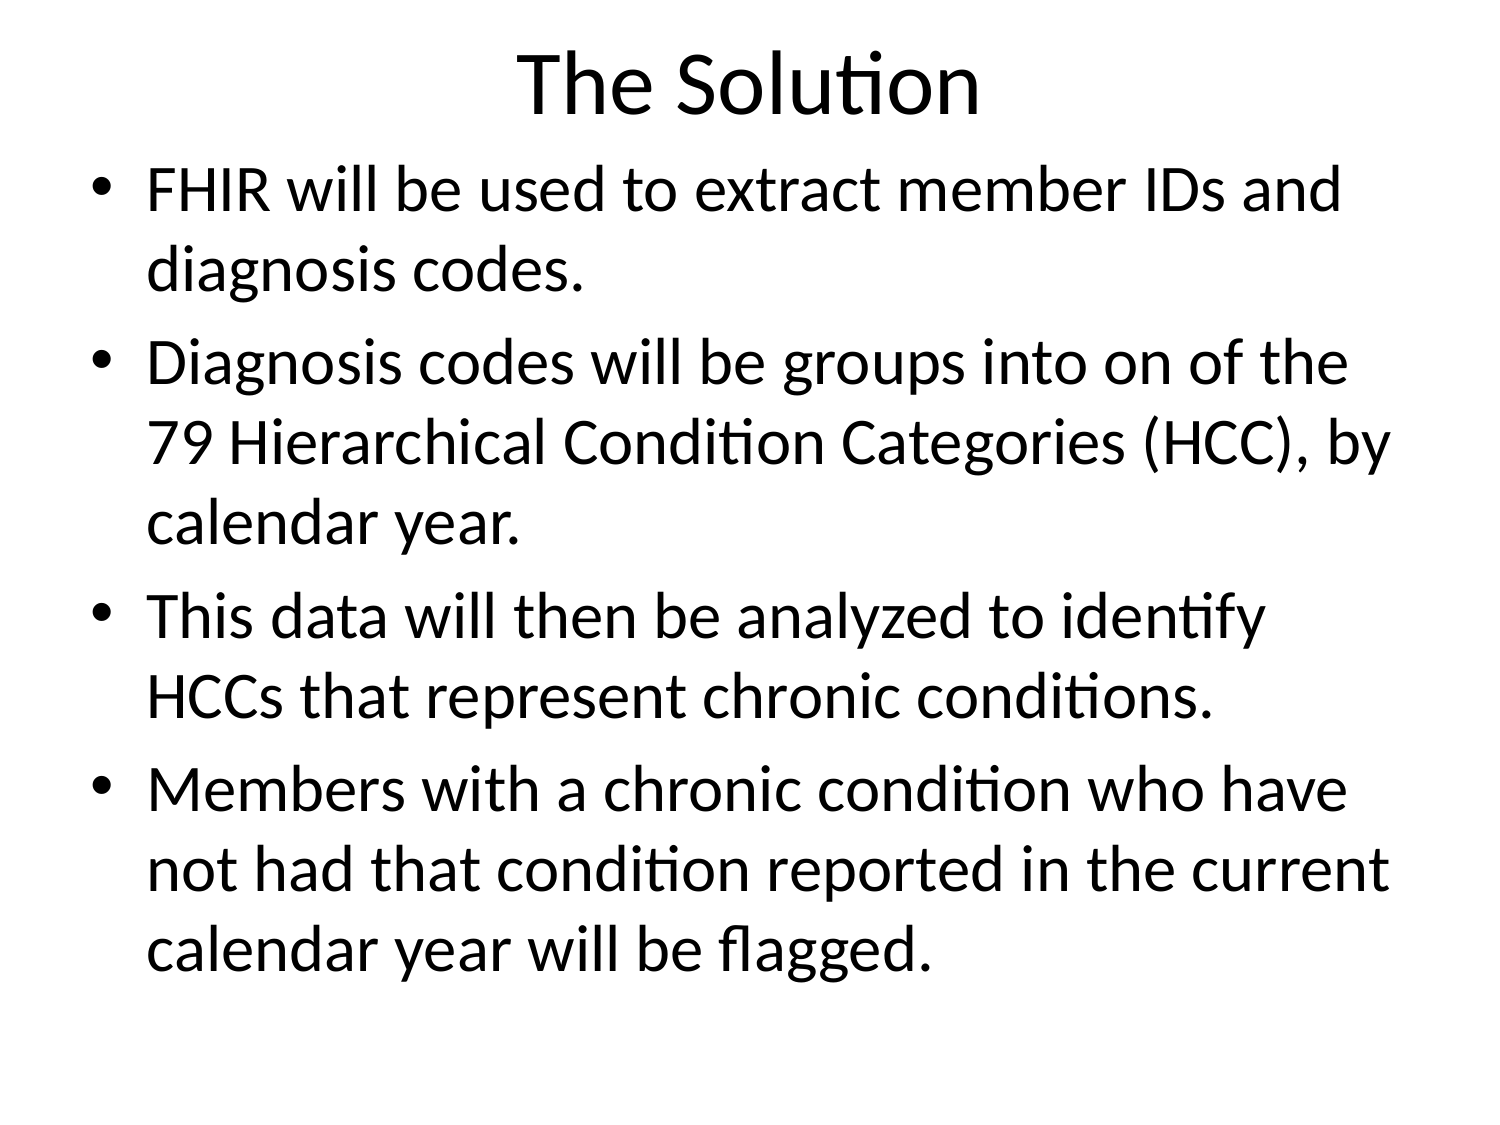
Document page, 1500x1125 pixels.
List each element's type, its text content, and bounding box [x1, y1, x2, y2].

title The Solution [75, 12, 1425, 137]
list FHIR will be used to extract member IDs and diagnosis codes. Diagnosis codes will be groups into on of the 79 Hierarchical Condition Categories (HCC), by calendar year. This data will then be analyzed to identify HCCs that represent chronic conditions. Members with a chronic condition who have not had that condition reported in the current calendar year will be flagged. [75, 137, 1425, 1063]
